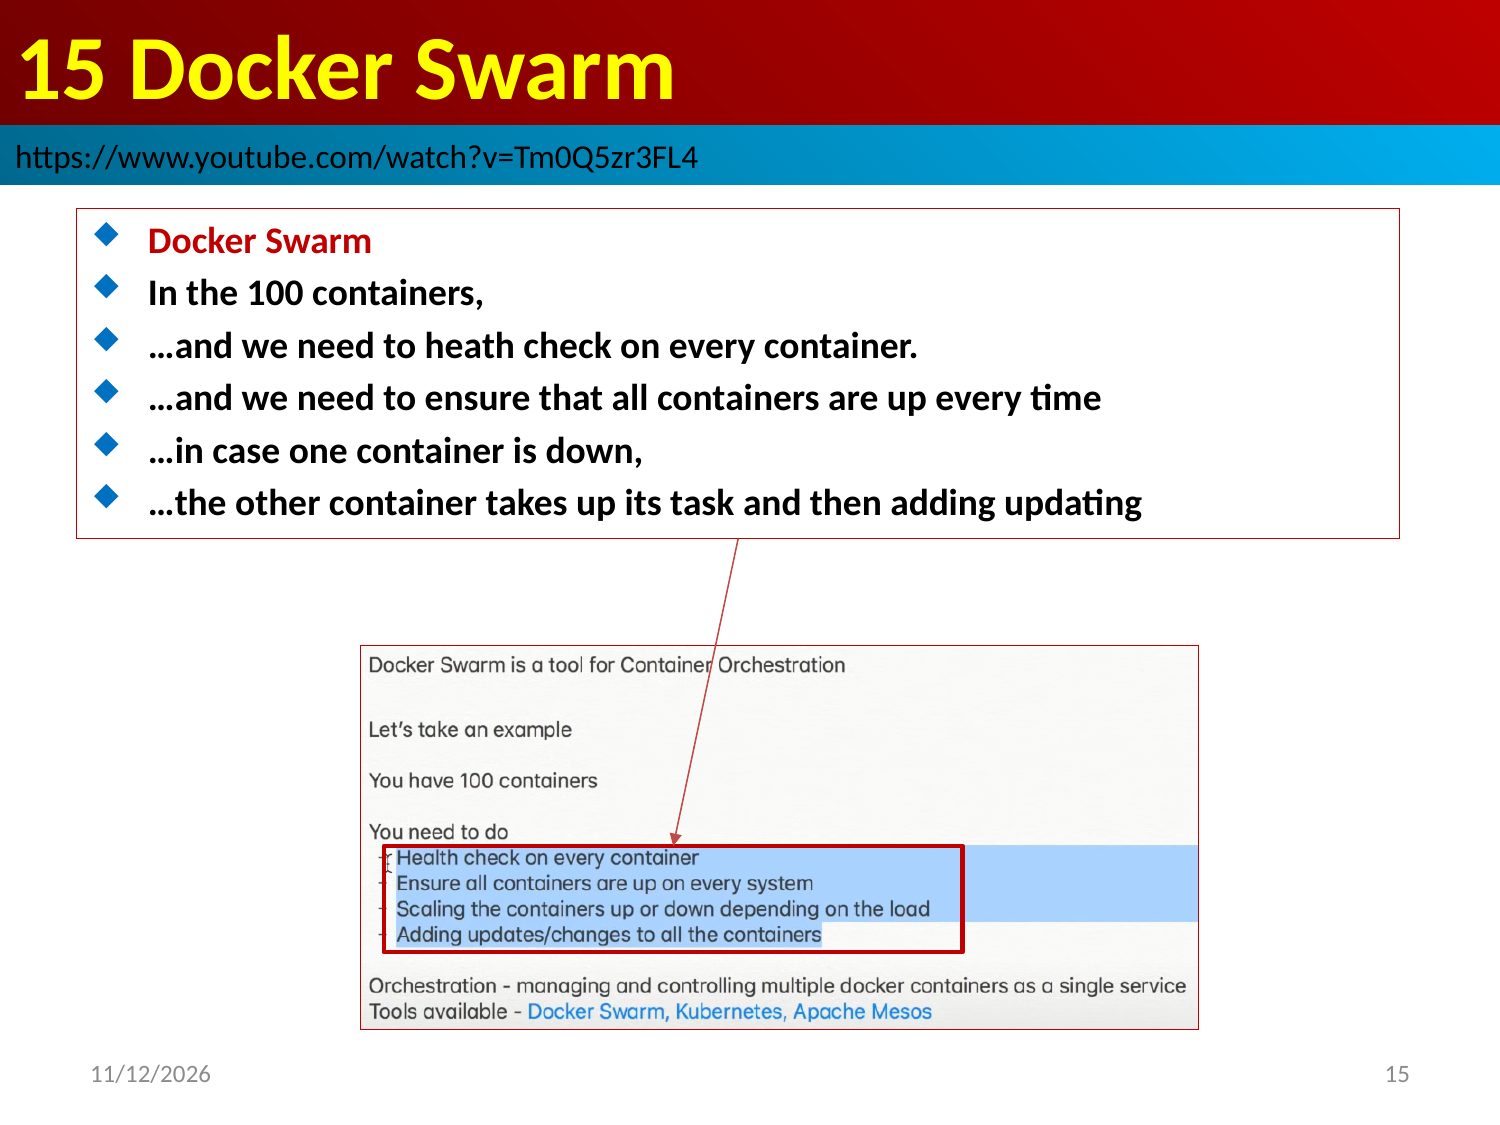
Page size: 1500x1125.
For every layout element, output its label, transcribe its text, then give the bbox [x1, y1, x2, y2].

text_box https://www.youtube.com/watch?v=Tm0Q5zr3FL4 [0, 125, 1500, 185]
slide_number 15 [1074, 1042, 1425, 1103]
title 15 Docker Swarm [0, 0, 1500, 125]
subtitle Docker Swarm In the 100 containers, …and we need to heath check on every container. …and we need to ensure that all containers are up every time …in case one container is down, …the other container takes up its task and then adding updating [76, 208, 1400, 539]
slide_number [75, 1042, 425, 1103]
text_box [672, 538, 739, 847]
picture [359, 644, 1200, 1030]
